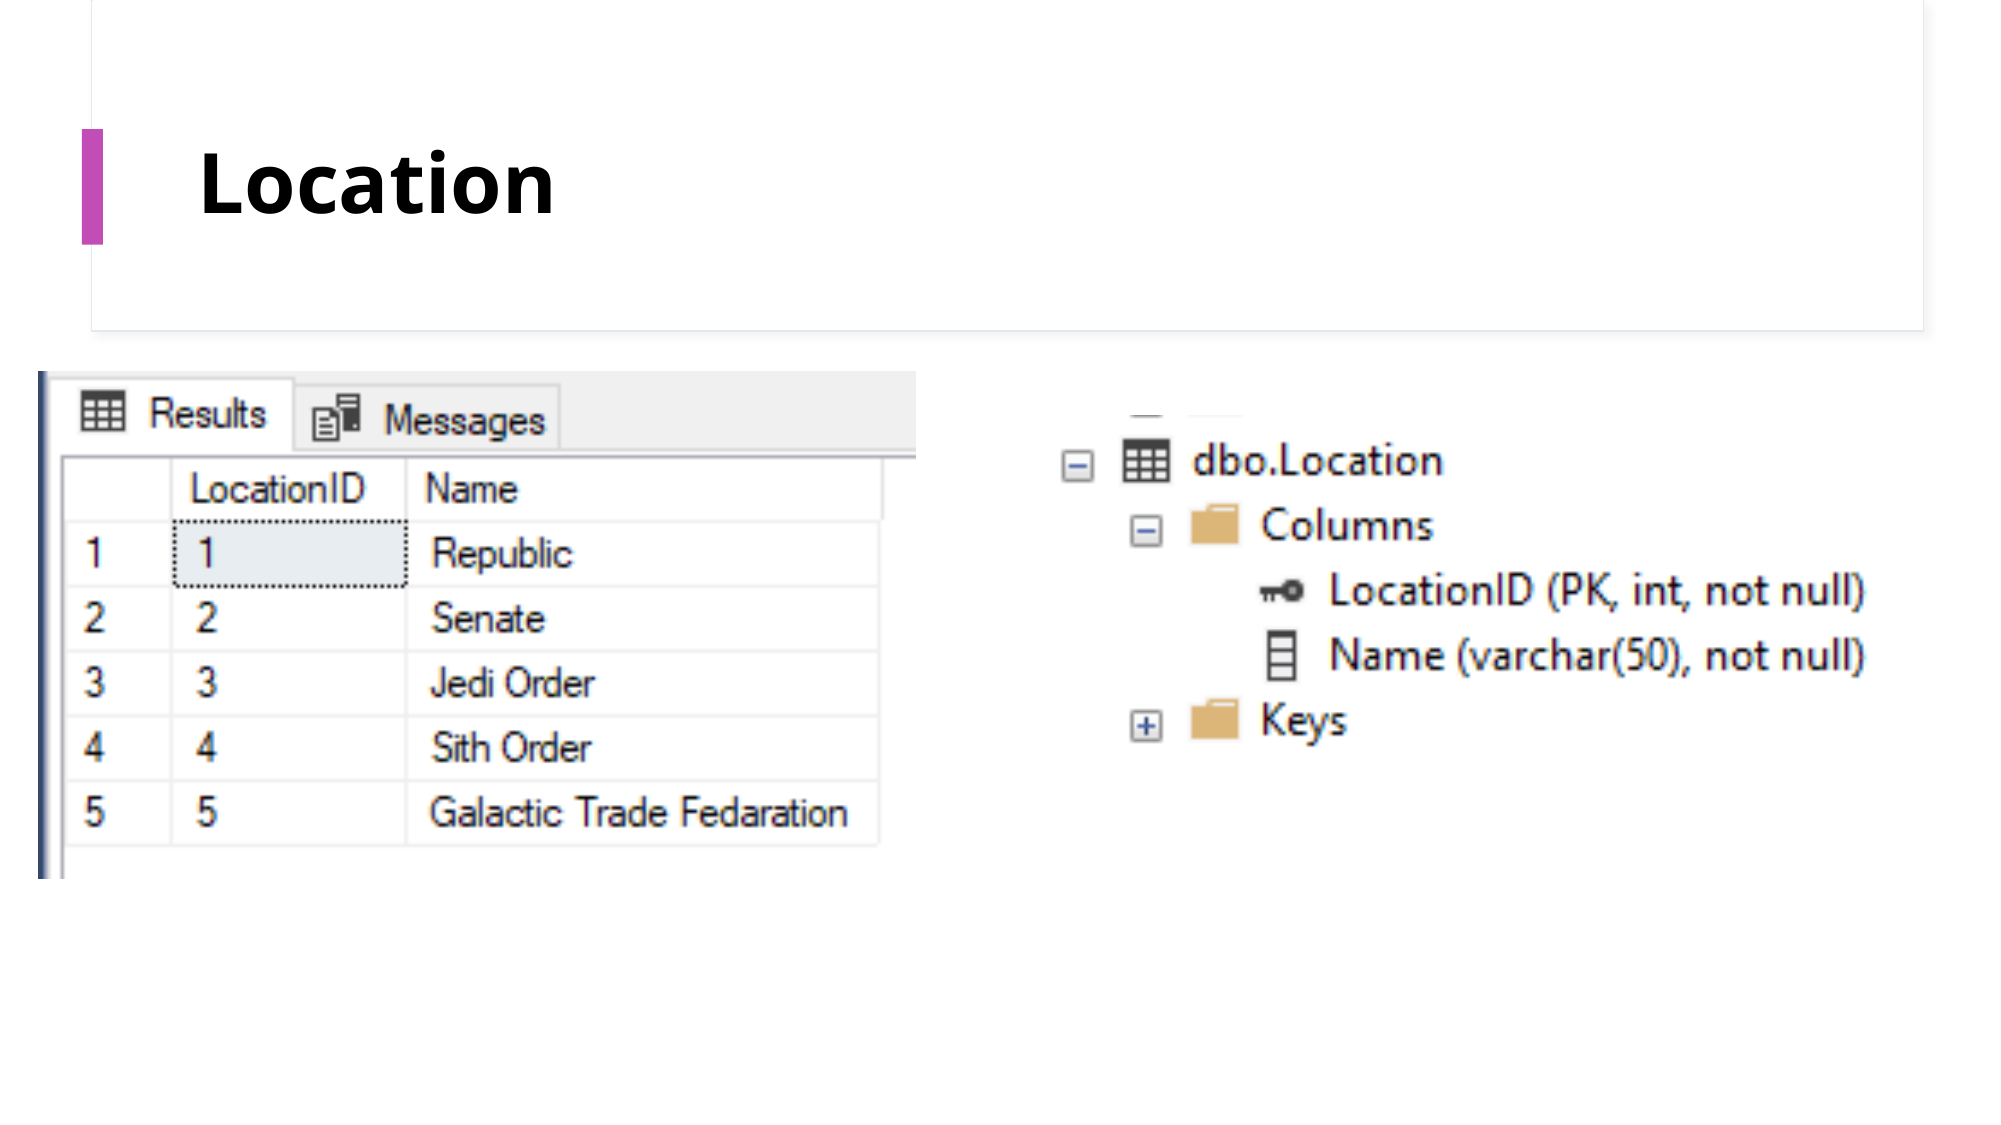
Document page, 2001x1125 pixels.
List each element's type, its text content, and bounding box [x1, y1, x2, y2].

title Location [183, 90, 1851, 284]
picture [38, 371, 916, 879]
picture [1016, 415, 1947, 758]
